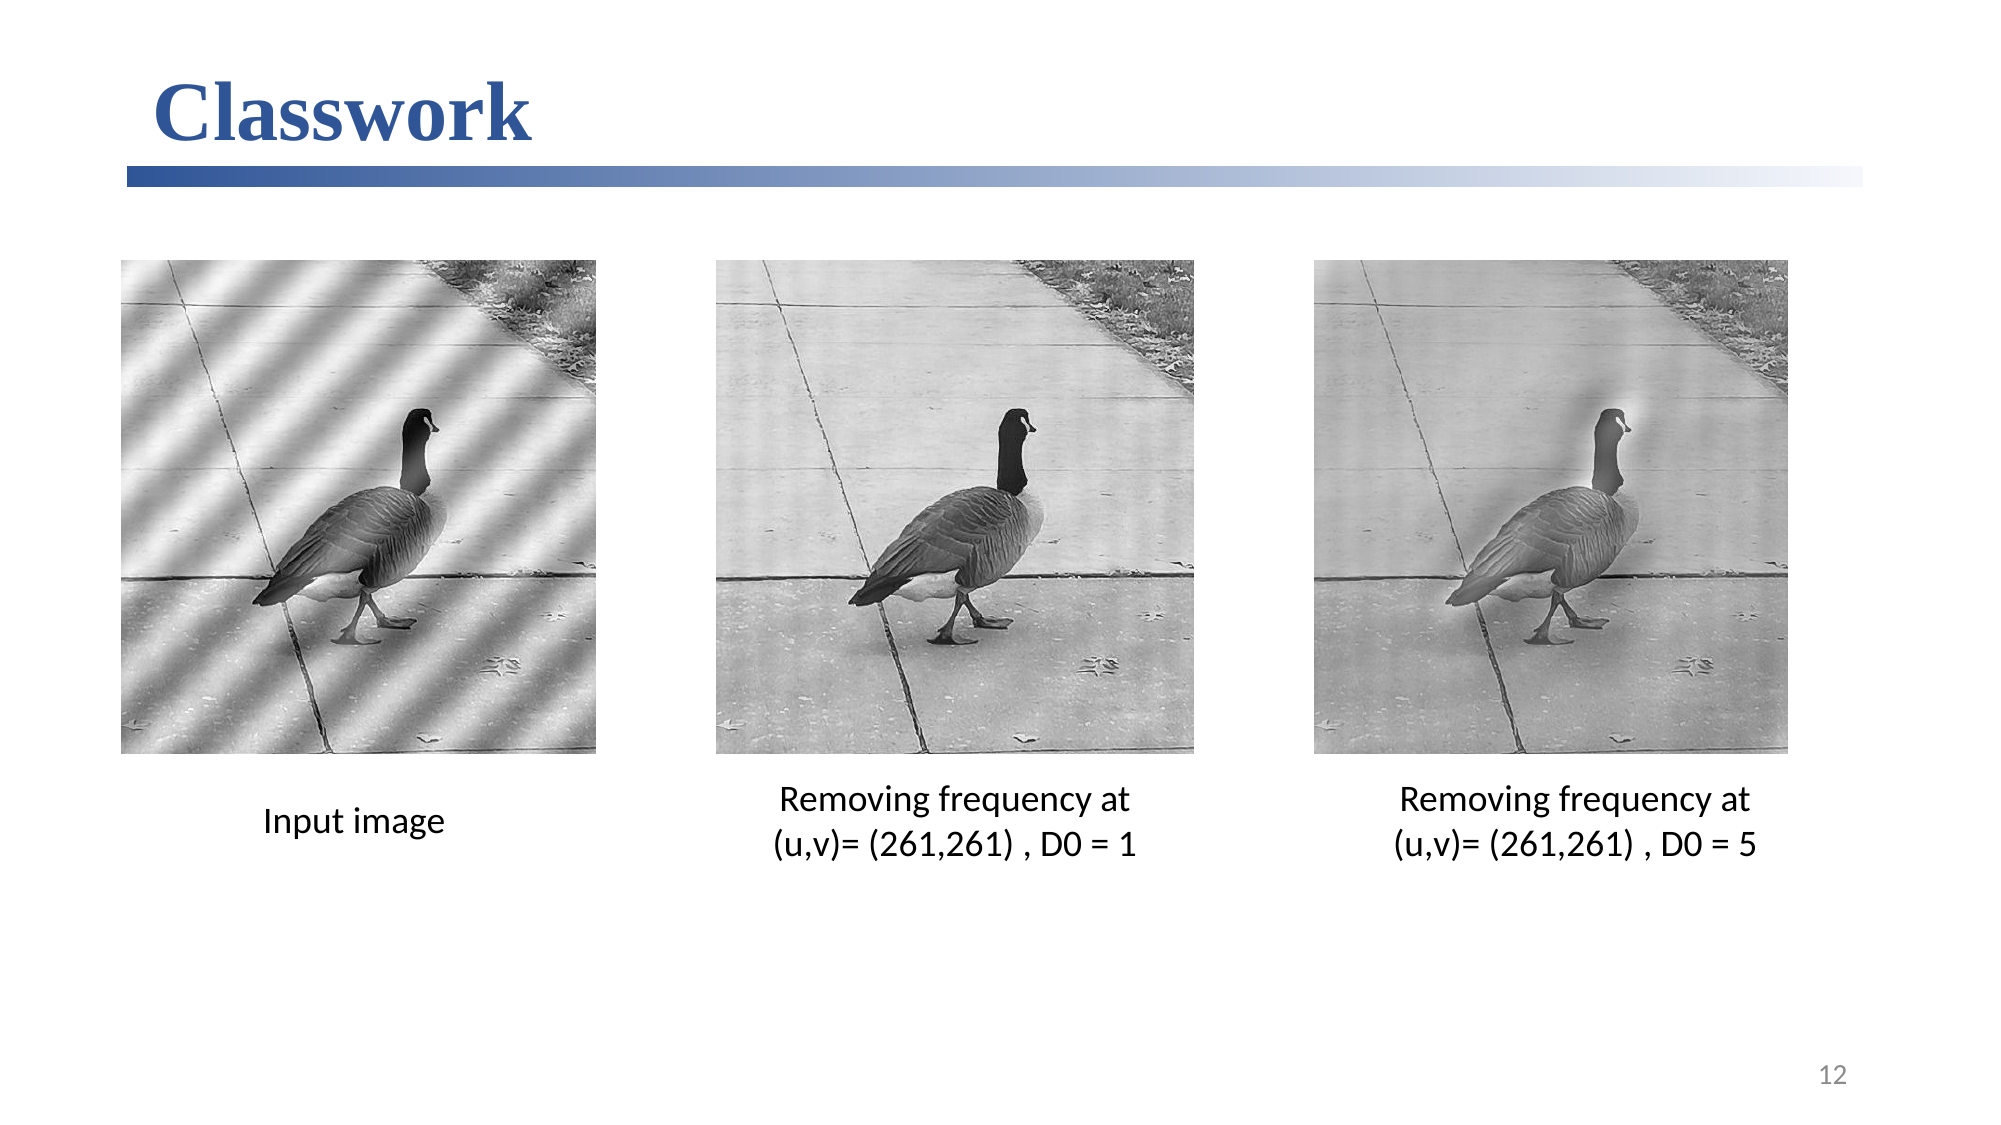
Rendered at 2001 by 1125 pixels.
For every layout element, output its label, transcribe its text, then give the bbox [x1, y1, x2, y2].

picture [716, 260, 1194, 754]
text_box Removing frequency at (u,v)= (261,261) , D0 = 1 [725, 766, 1185, 872]
picture [121, 260, 596, 754]
title Classwork [137, 59, 1863, 167]
text_box Input image [128, 789, 589, 849]
slide_number 12 [1412, 1042, 1863, 1103]
text_box Removing frequency at (u,v)= (261,261) , D0 = 5 [1345, 766, 1806, 872]
picture [1314, 260, 1788, 754]
